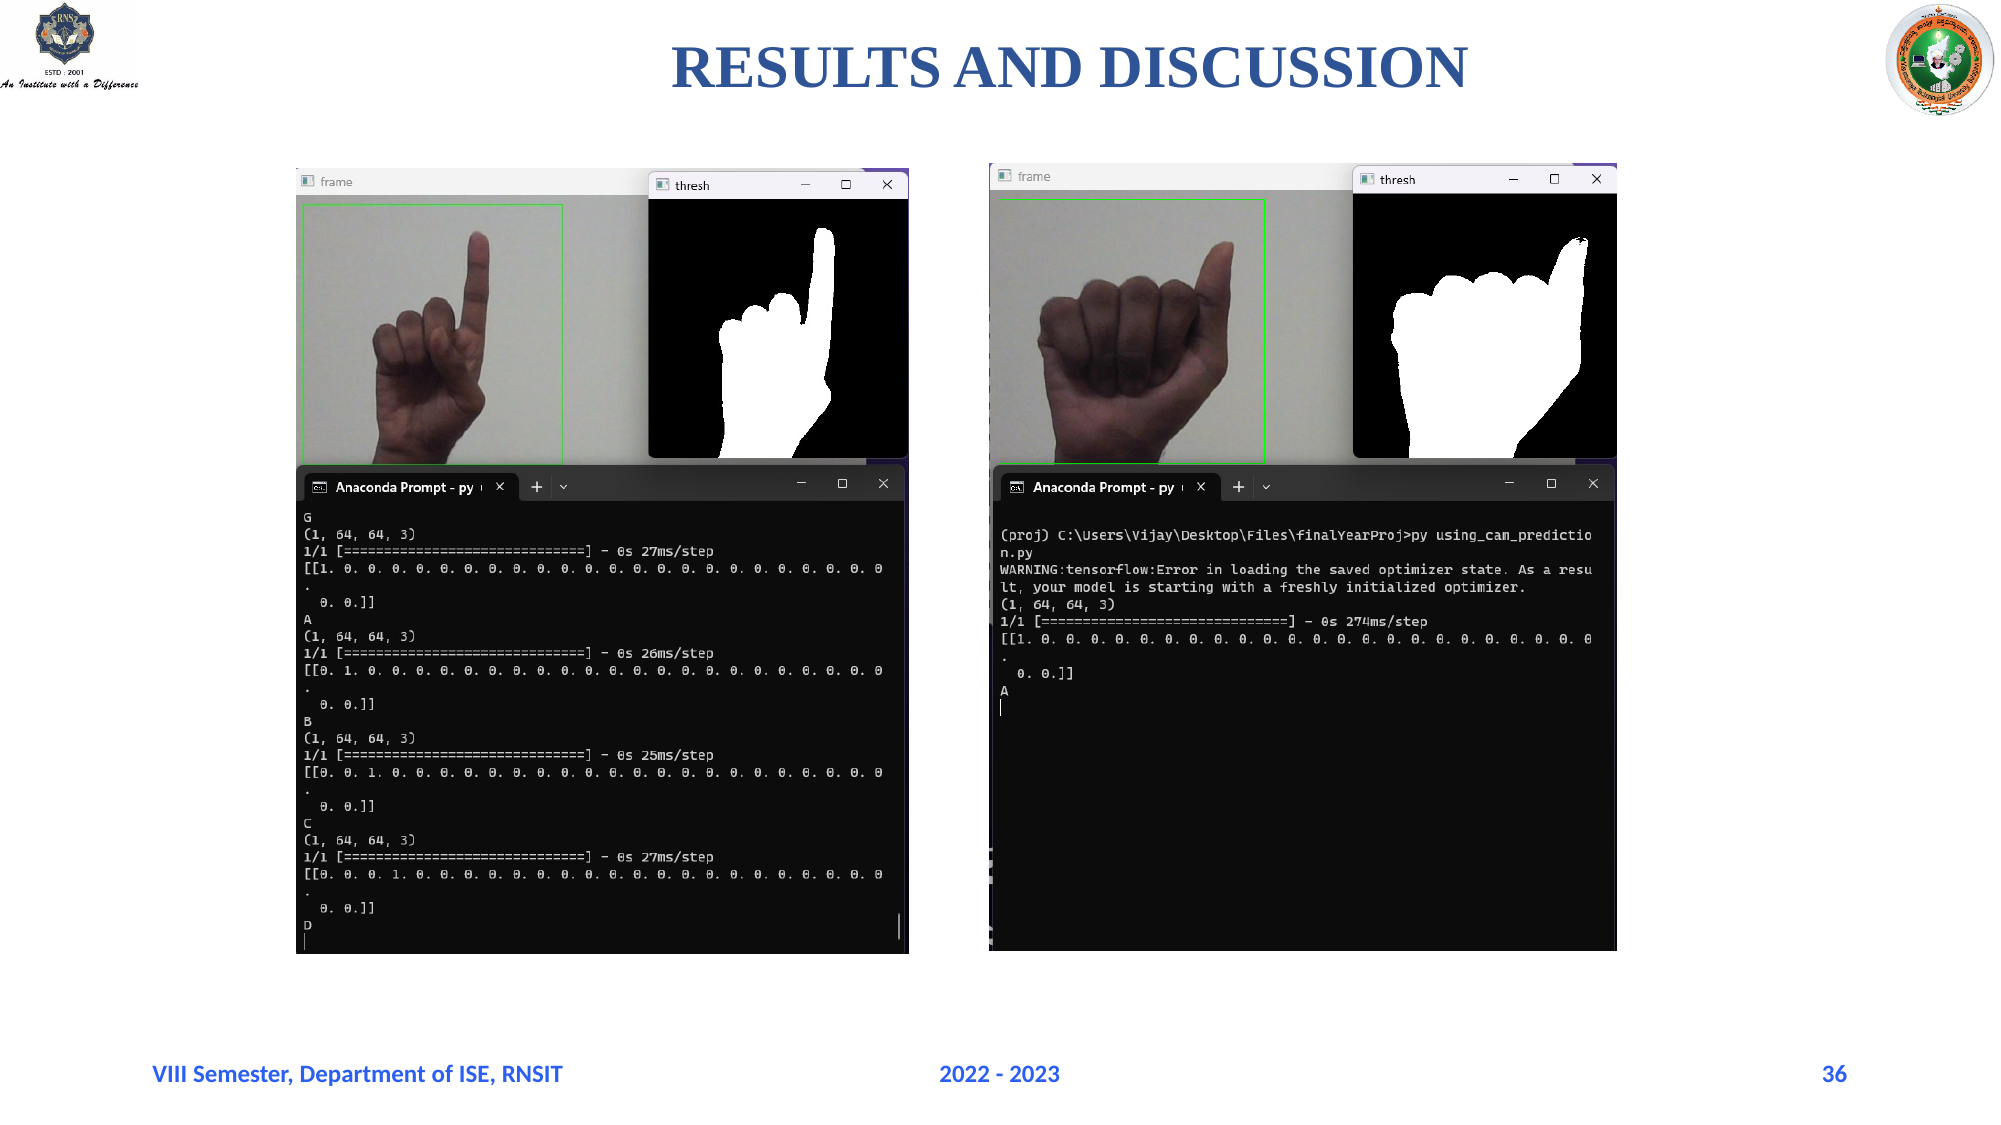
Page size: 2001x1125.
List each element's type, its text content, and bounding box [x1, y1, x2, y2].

footer 2022 - 2023 [662, 1042, 1338, 1103]
picture [1882, 2, 1997, 117]
picture [0, 0, 138, 90]
picture [988, 163, 1622, 951]
slide_number 36 [1412, 1042, 1863, 1103]
slide_number VIII Semester, Department of ISE, RNSIT [137, 1042, 662, 1103]
picture [296, 168, 909, 955]
text_box [78, 162, 1922, 1012]
title Results and Discussion [137, 22, 1863, 137]
